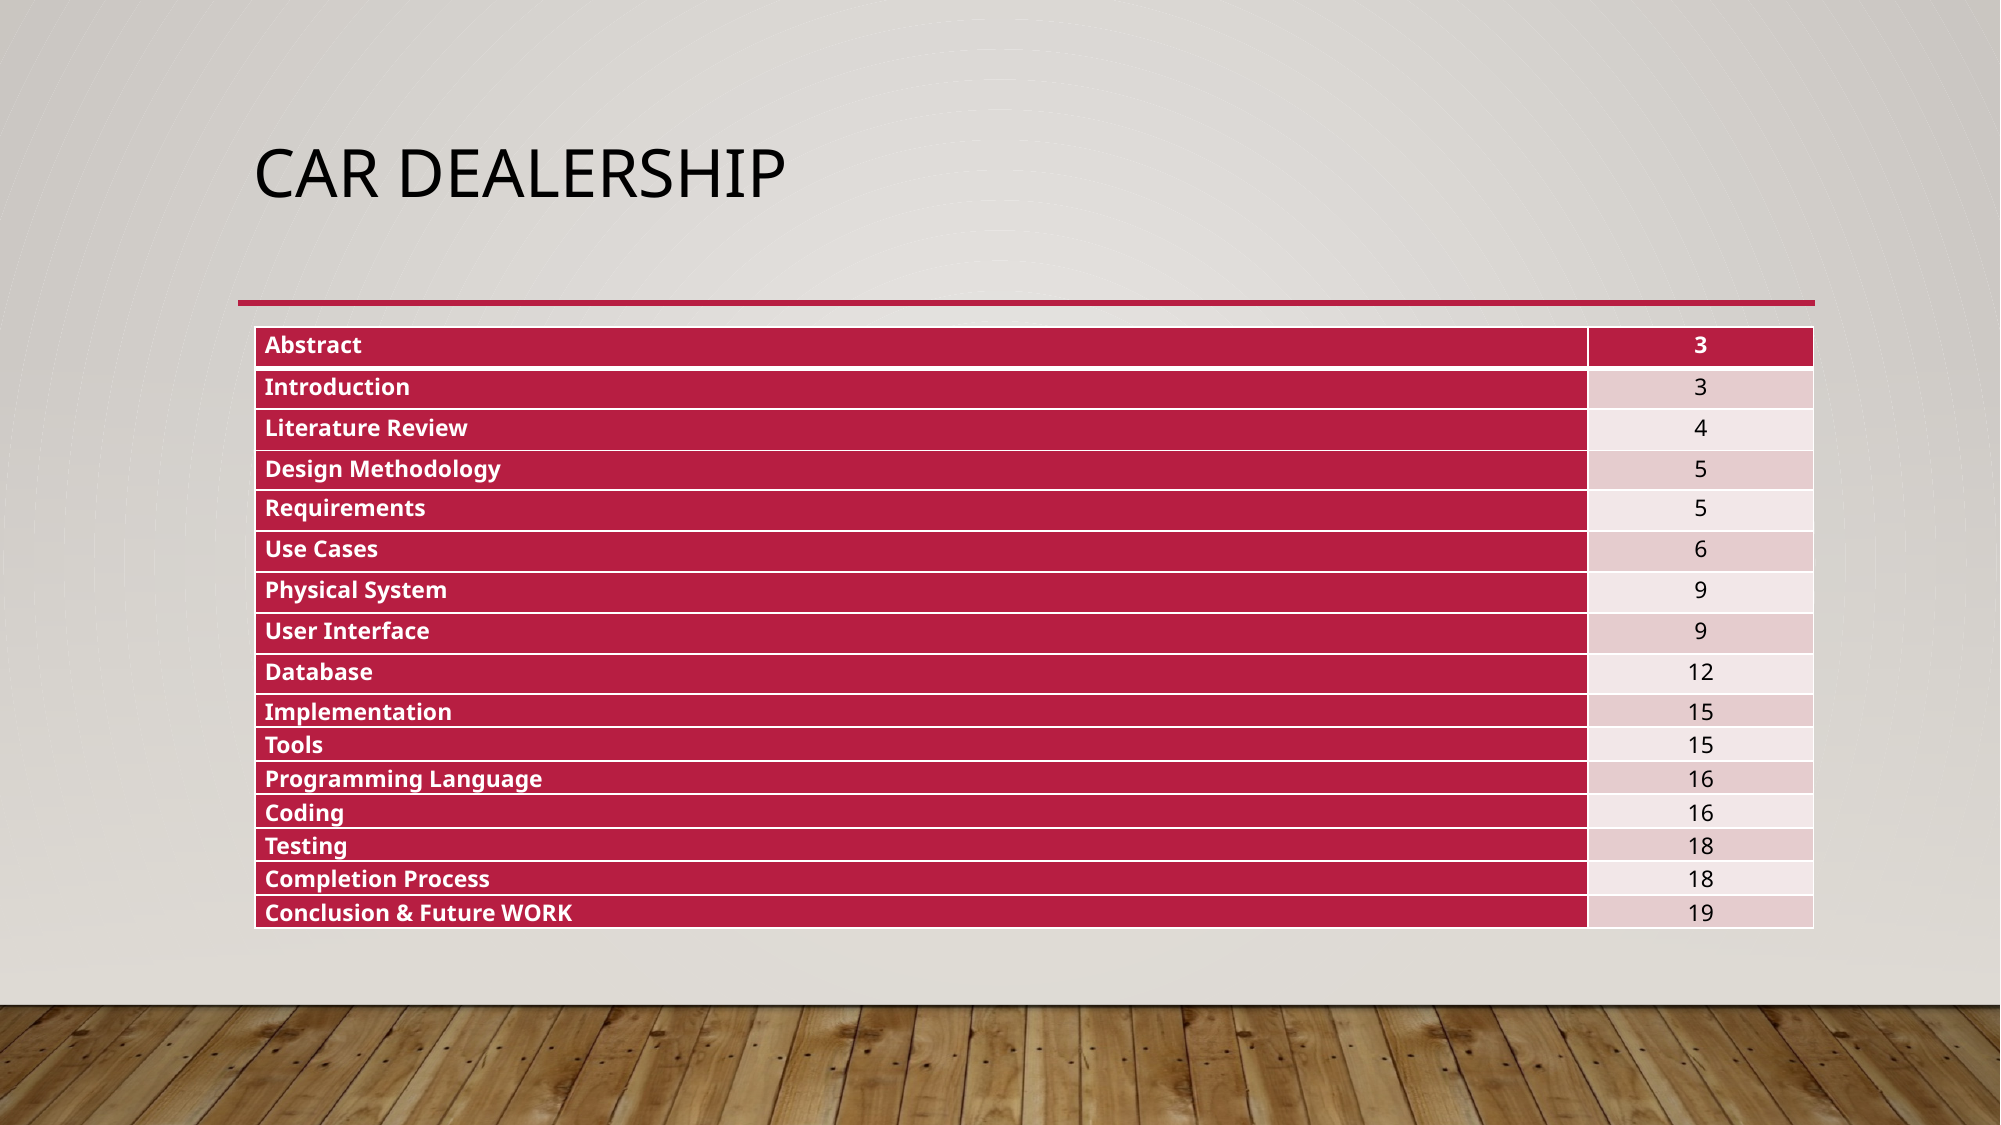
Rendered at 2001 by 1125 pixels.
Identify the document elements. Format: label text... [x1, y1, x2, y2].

table_cell Use Cases [256, 532, 1587, 571]
table_cell Conclusion & Future WORK [256, 896, 1587, 927]
table_cell 6 [1589, 532, 1813, 571]
table_cell Coding [256, 795, 1587, 827]
table_cell User Interface [256, 614, 1587, 653]
table_cell 15 [1589, 695, 1813, 726]
table_cell Requirements [256, 491, 1587, 530]
table_cell 9 [1589, 573, 1813, 612]
table_cell 15 [1589, 728, 1813, 760]
table_cell Tools [256, 728, 1587, 760]
table_cell 16 [1589, 795, 1813, 827]
table_header Abstract [256, 328, 1587, 366]
picture [0, 1005, 2000, 1125]
table_cell Design Methodology [256, 451, 1587, 489]
table_cell 9 [1589, 614, 1813, 653]
table_cell Implementation [256, 695, 1587, 726]
table_cell Physical System [256, 573, 1587, 612]
table_cell 19 [1589, 896, 1813, 927]
table_cell 5 [1589, 451, 1813, 489]
table_cell Introduction [256, 371, 1587, 408]
table_cell 4 [1589, 410, 1813, 450]
table_cell 18 [1589, 862, 1813, 894]
table_cell 5 [1589, 491, 1813, 530]
table_cell 12 [1589, 655, 1813, 693]
table_cell Completion Process [256, 862, 1587, 894]
table_cell Literature Review [256, 410, 1587, 450]
table_header 3 [1589, 328, 1813, 366]
table_cell 3 [1589, 371, 1813, 408]
table_cell Testing [256, 829, 1587, 860]
table_cell 16 [1589, 762, 1813, 793]
table_cell Programming Language [256, 762, 1587, 793]
title Car Dealership [238, 131, 1814, 305]
table_cell Database [256, 655, 1587, 693]
table_cell 18 [1589, 829, 1813, 860]
